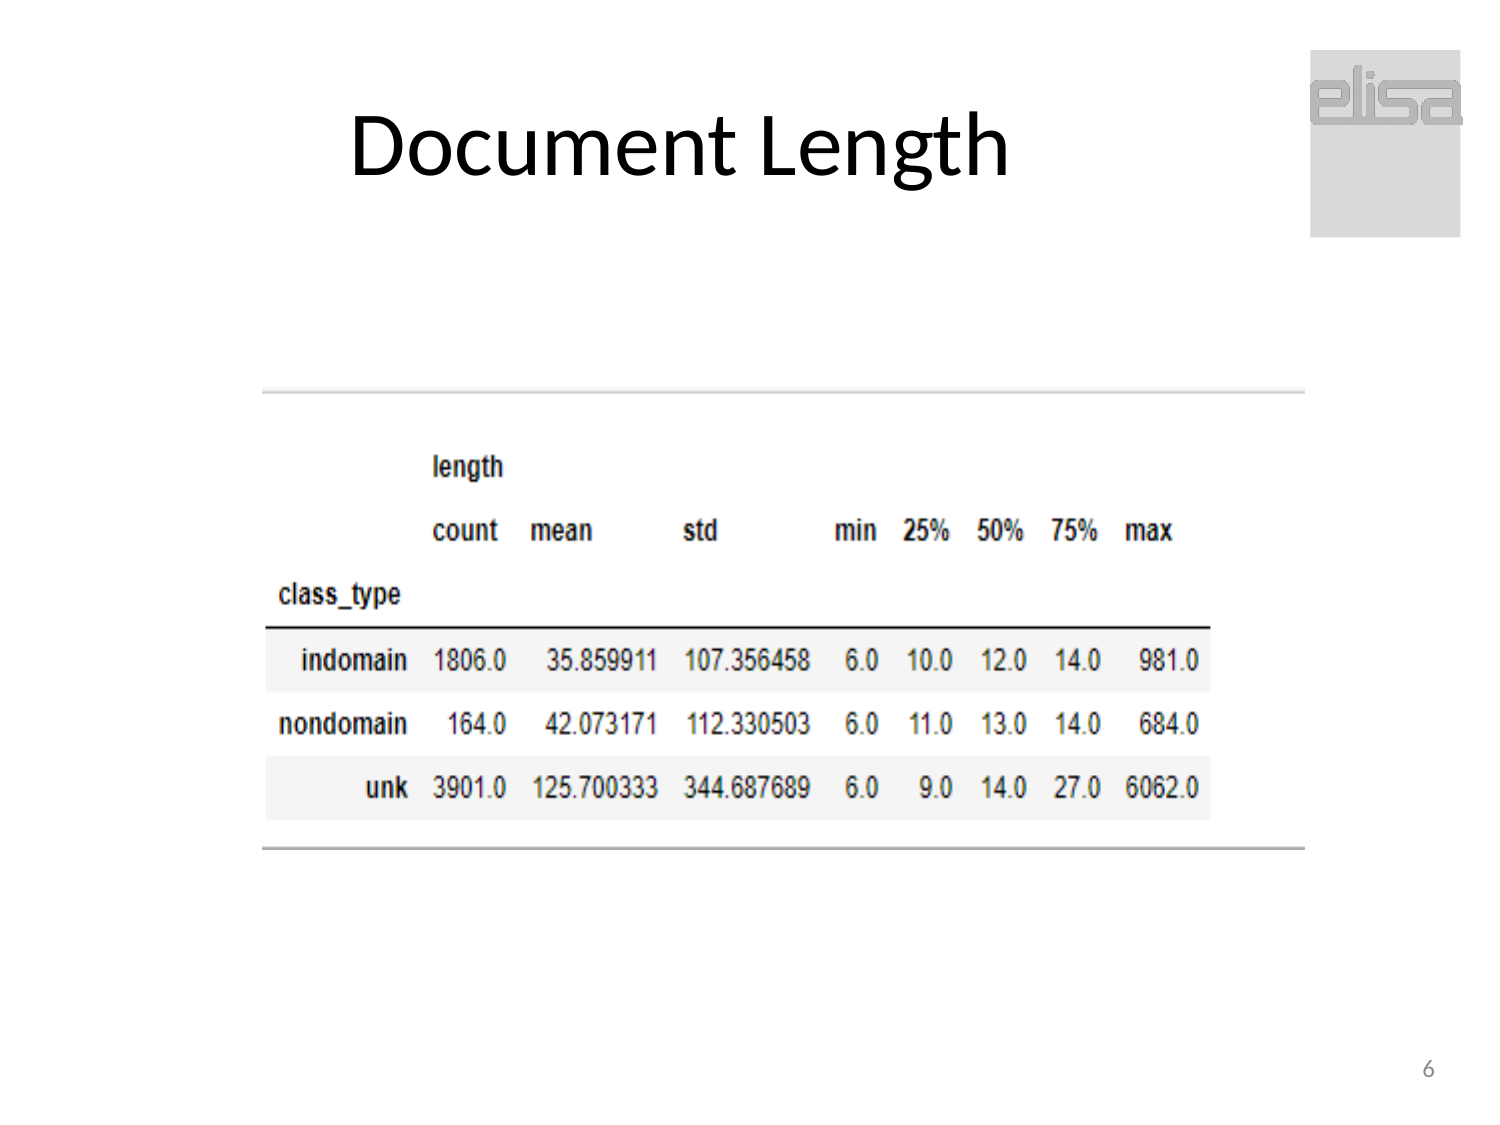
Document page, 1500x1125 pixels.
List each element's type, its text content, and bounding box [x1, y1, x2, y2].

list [262, 387, 1305, 851]
picture [1310, 65, 1463, 125]
slide_number 6 [1200, 1037, 1450, 1098]
title Document Length [75, 45, 1288, 233]
